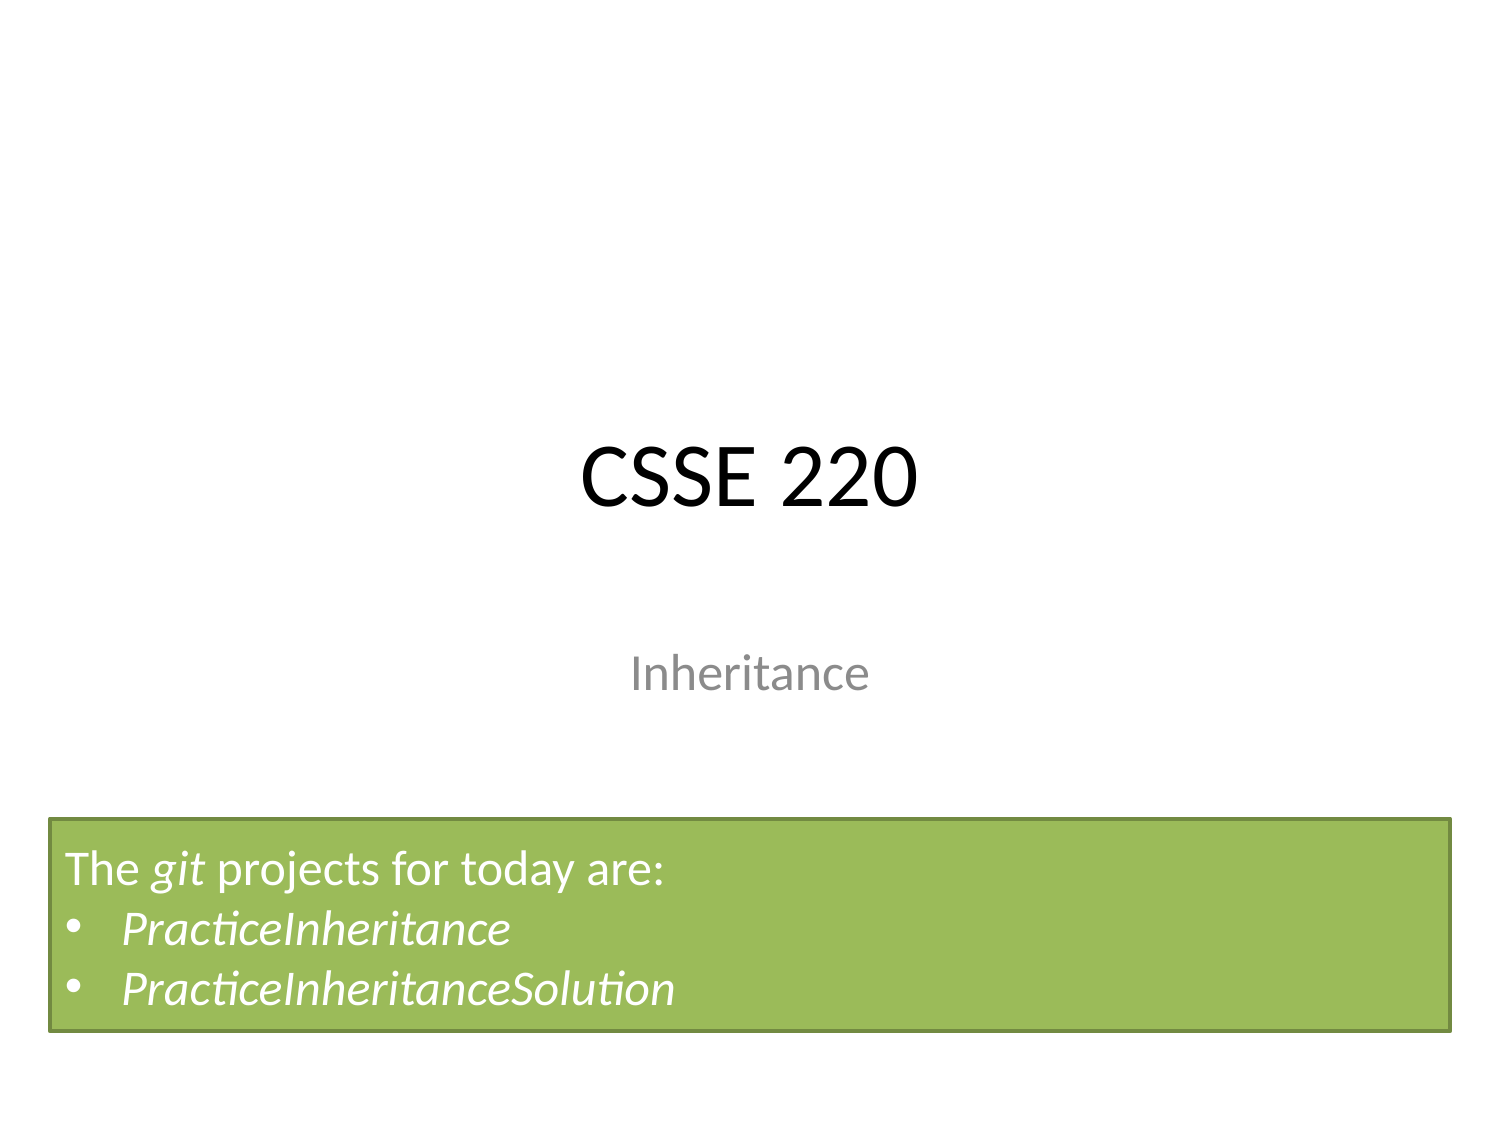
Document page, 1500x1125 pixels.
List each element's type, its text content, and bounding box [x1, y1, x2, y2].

subtitle Inheritance [225, 637, 1275, 817]
title CSSE 220 [112, 349, 1388, 591]
text_box The git projects for today are: PracticeInheritance PracticeInheritanceSolution [48, 817, 1452, 1033]
